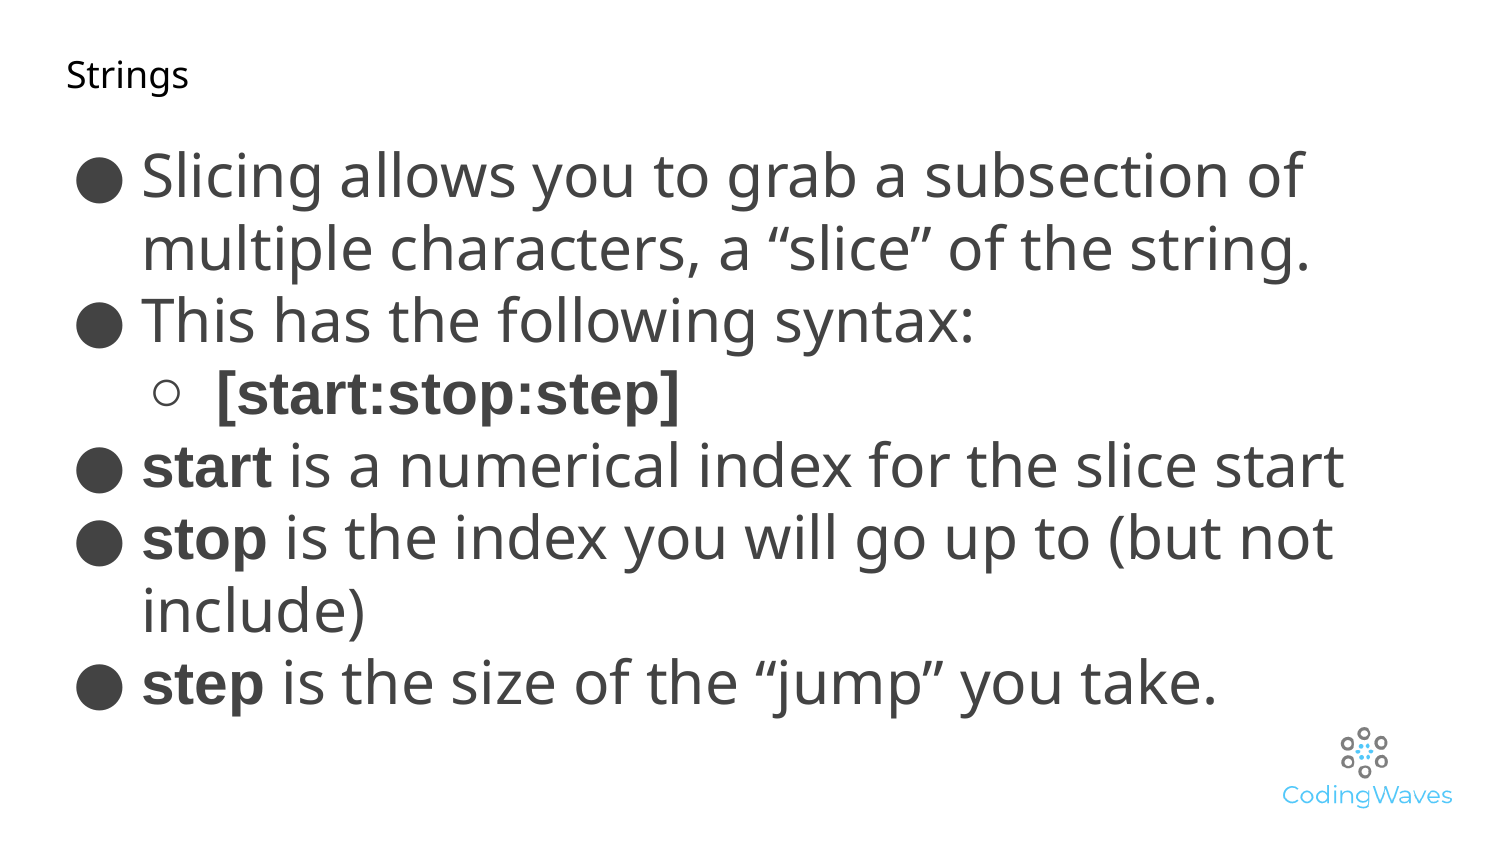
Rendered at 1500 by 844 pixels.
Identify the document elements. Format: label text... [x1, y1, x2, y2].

text_box Slicing allows you to grab a subsection of multiple characters, a “slice” of the string. This has the following syntax: [start:stop:step] start is a numerical index for the slice start stop is the index you will go up to (but not include) step is the size of the “jump” you take. [51, 122, 1500, 752]
picture [1277, 752, 1461, 814]
text_box Strings [51, 36, 643, 122]
